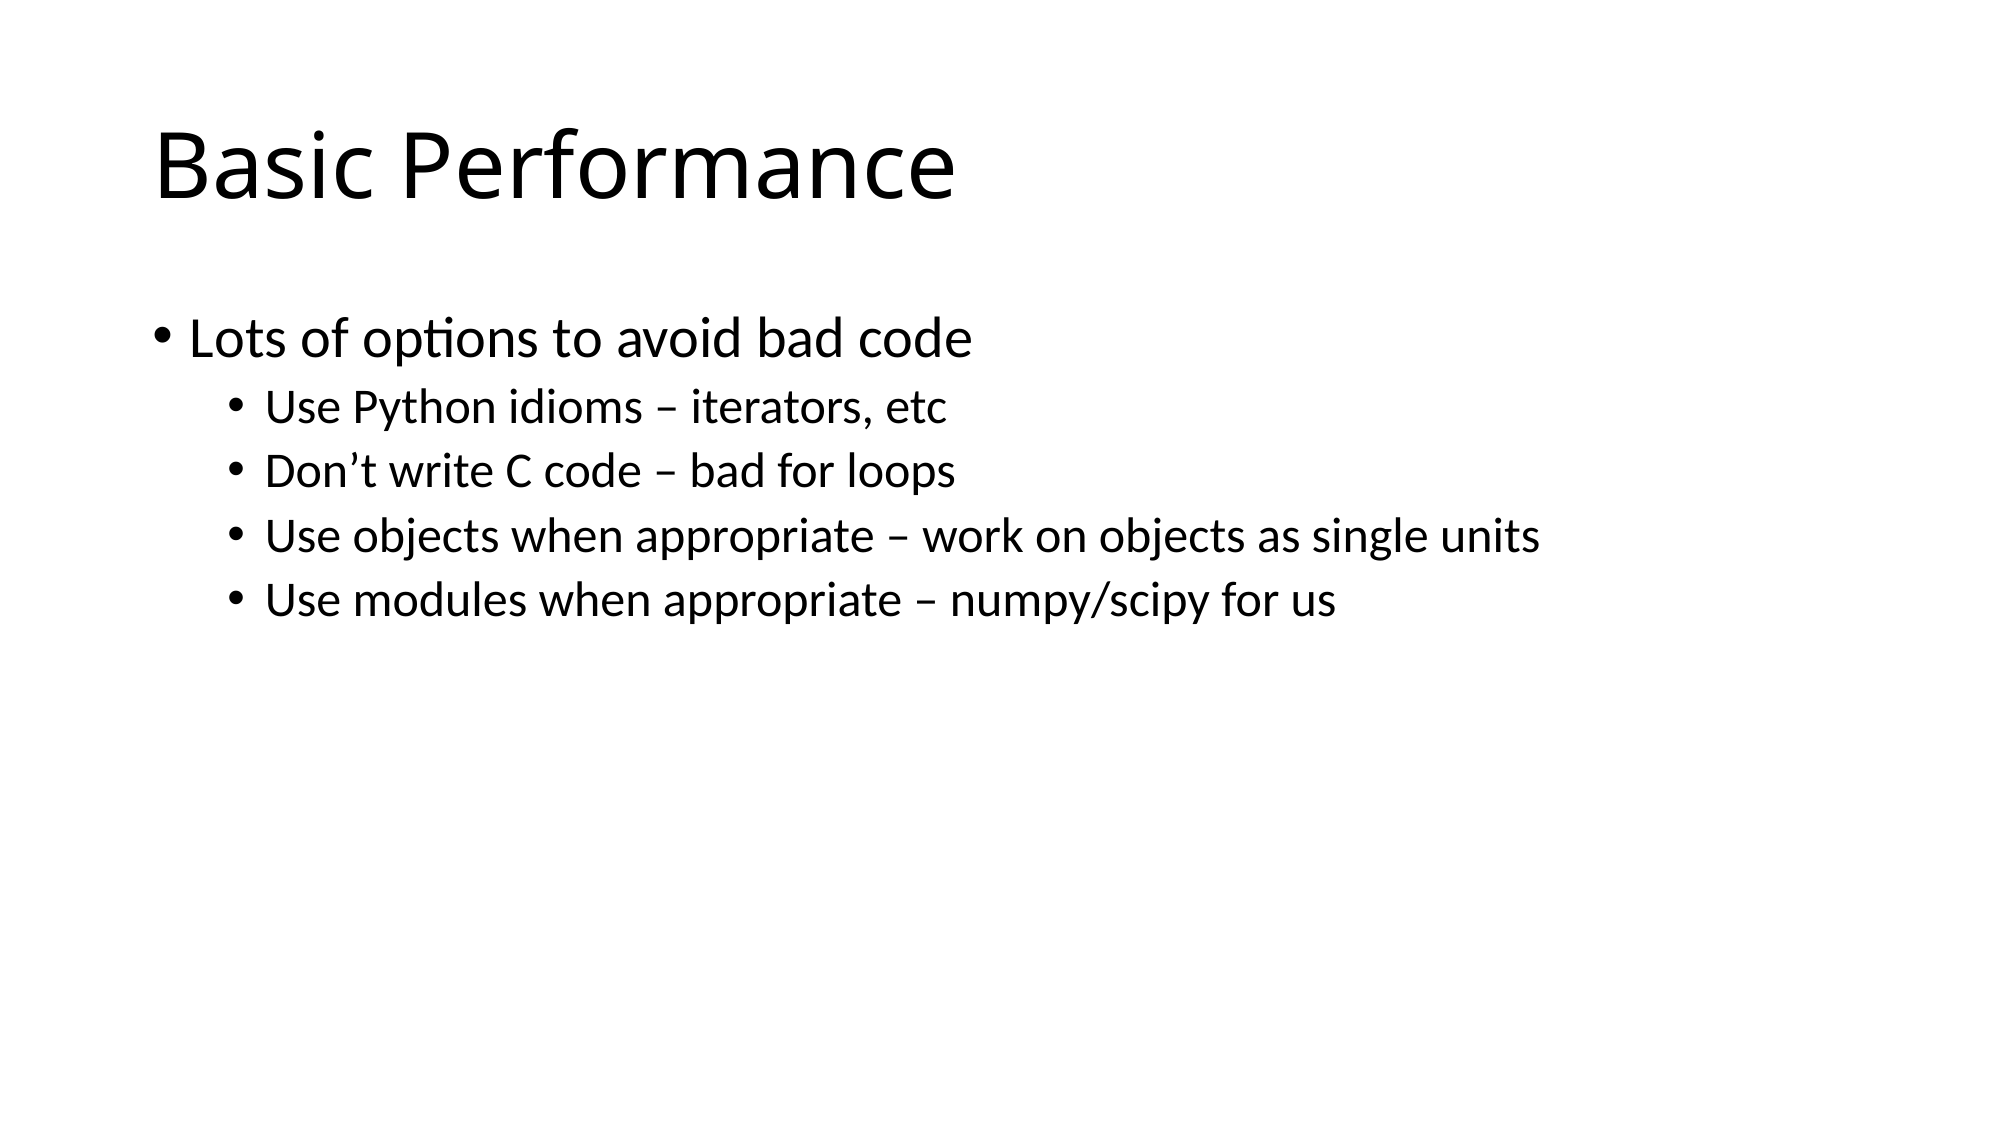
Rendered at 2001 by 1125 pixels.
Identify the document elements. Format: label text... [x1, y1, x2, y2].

list Lots of options to avoid bad code Use Python idioms – iterators, etc Don’t write C code – bad for loops Use objects when appropriate – work on objects as single units Use modules when appropriate – numpy/scipy for us [137, 299, 1863, 1014]
title Basic Performance [137, 59, 1863, 278]
